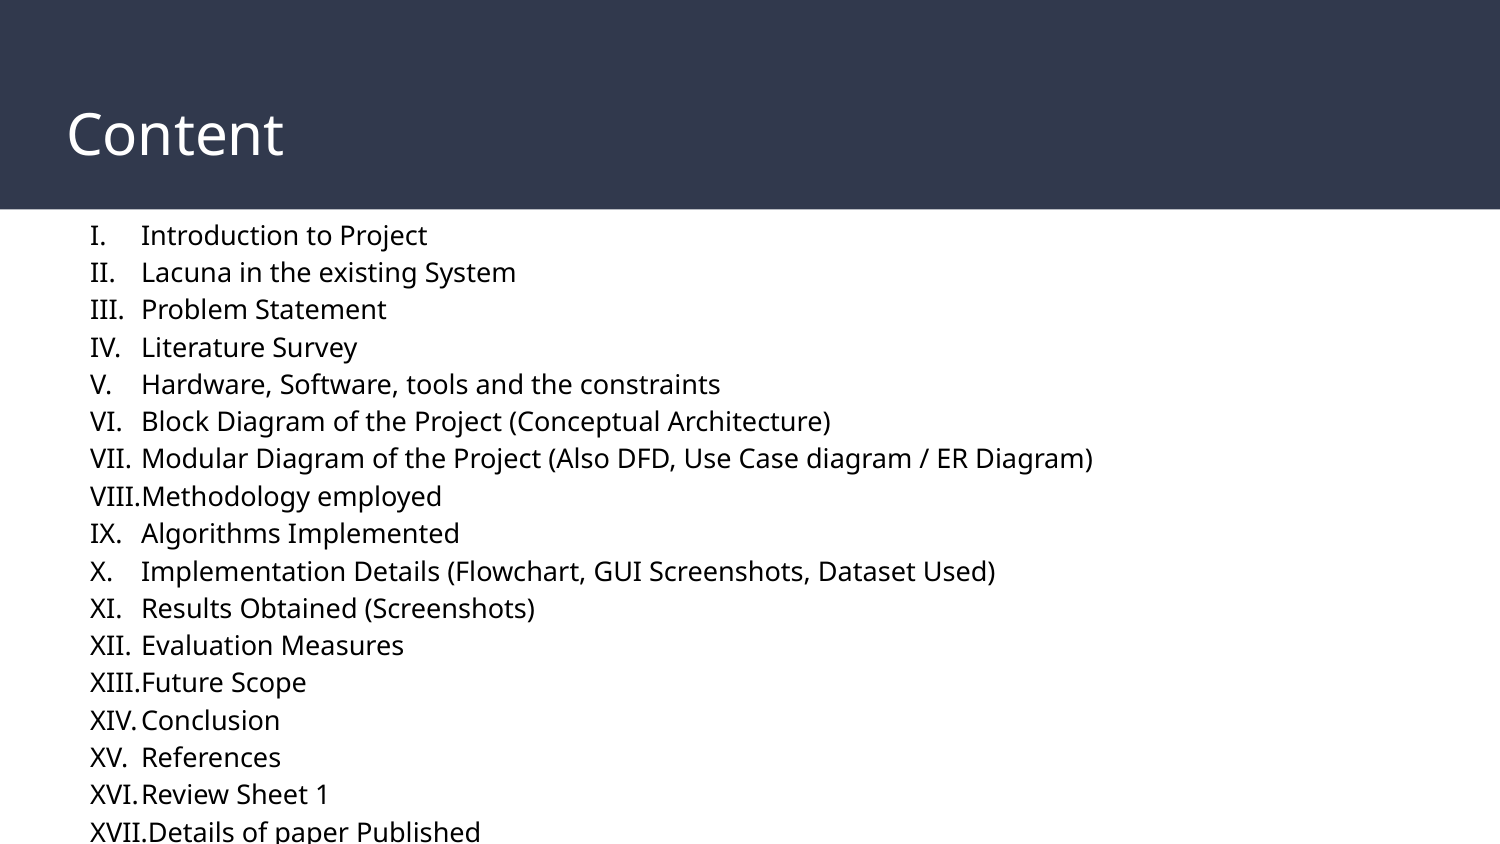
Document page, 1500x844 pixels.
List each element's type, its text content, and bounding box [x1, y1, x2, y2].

title Content [51, 82, 1449, 185]
list Introduction to Project Lacuna in the existing System Problem Statement Literature Survey Hardware, Software, tools and the constraints Block Diagram of the Project (Conceptual Architecture) Modular Diagram of the Project (Also DFD, Use Case diagram / ER Diagram) Methodology employed Algorithms Implemented Implementation Details (Flowchart, GUI Screenshots, Dataset Used) Results Obtained (Screenshots) Evaluation Measures Future Scope Conclusion References Review Sheet 1 Details of paper Published [51, 198, 1325, 829]
